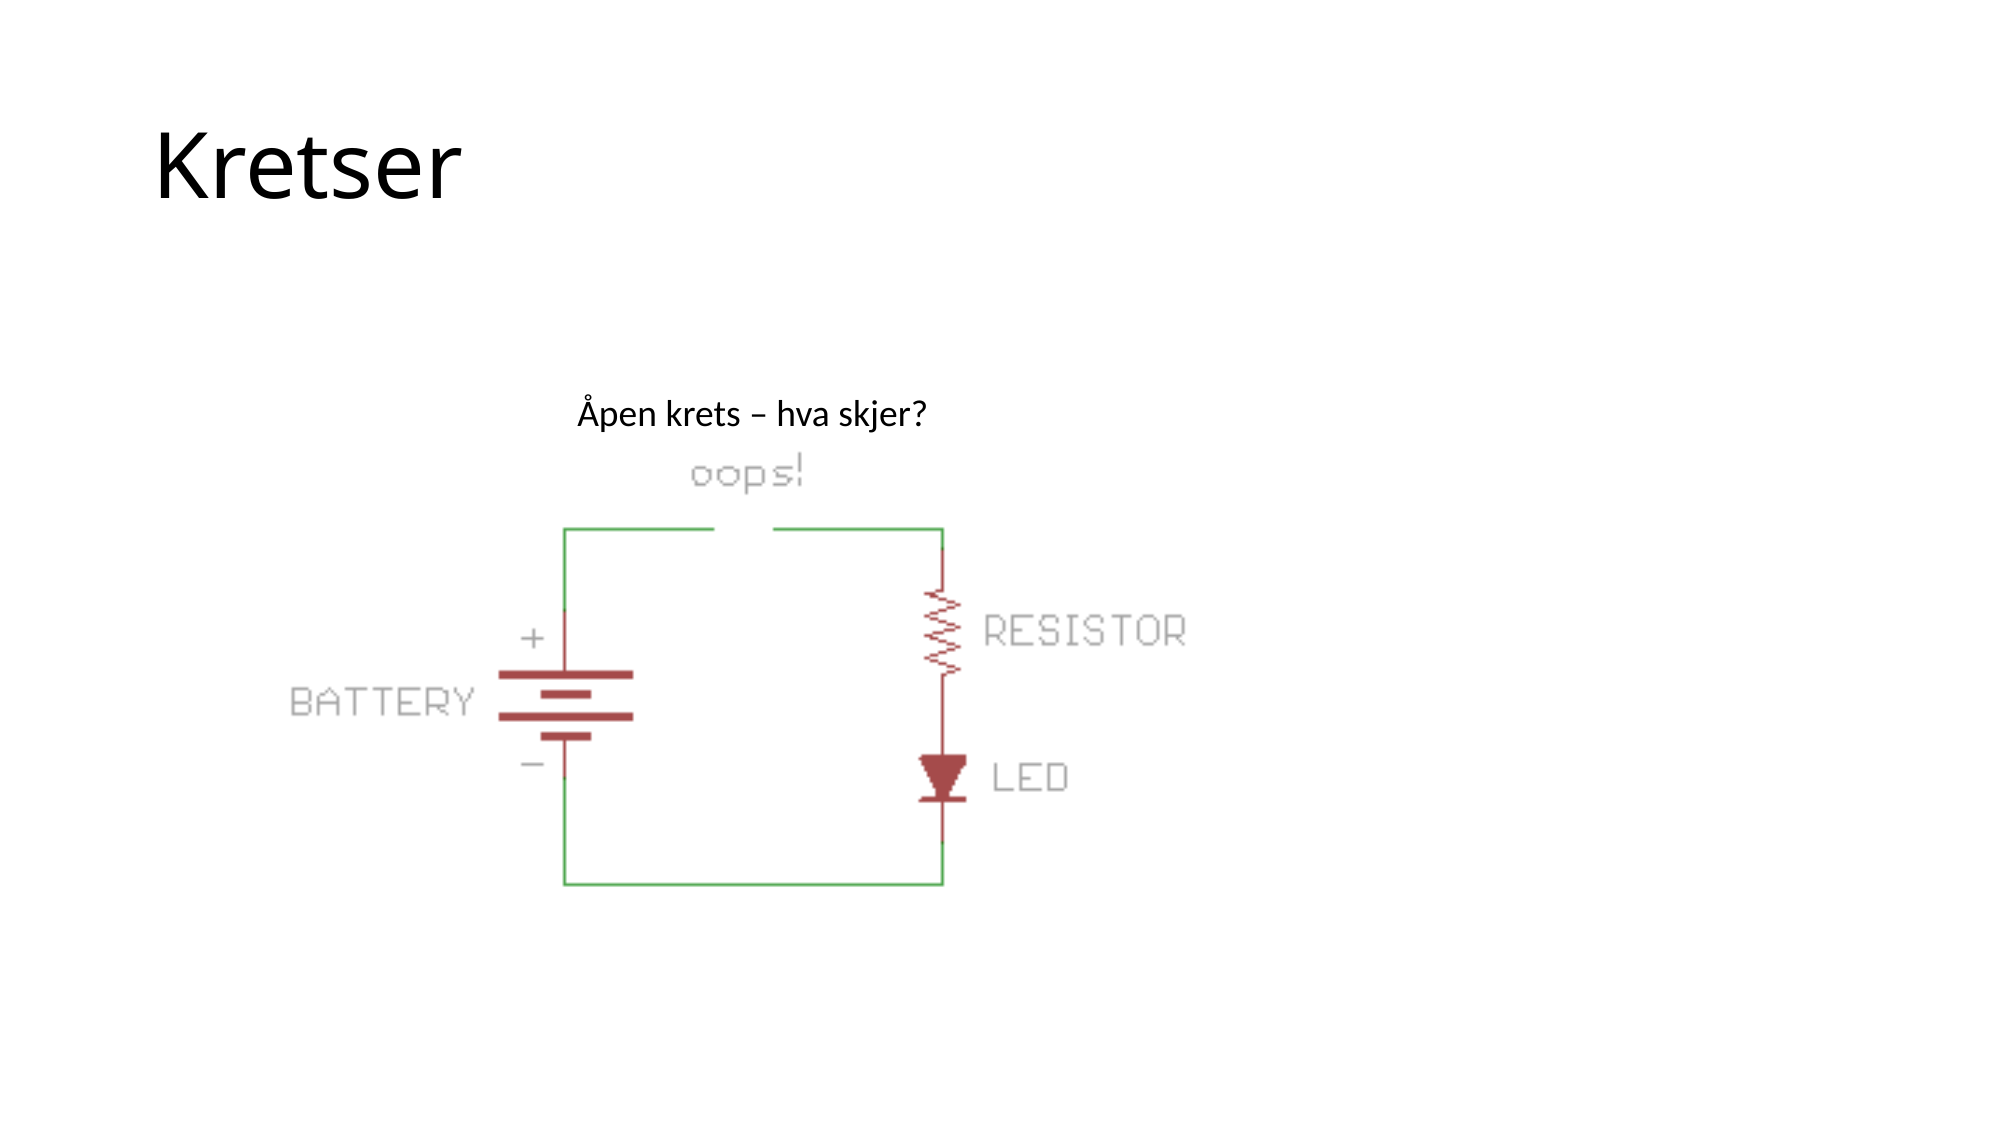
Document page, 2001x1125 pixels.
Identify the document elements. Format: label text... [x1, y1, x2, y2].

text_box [273, 442, 1233, 915]
text_box Åpen krets – hva skjer? [562, 381, 944, 442]
title Kretser [137, 59, 1863, 278]
